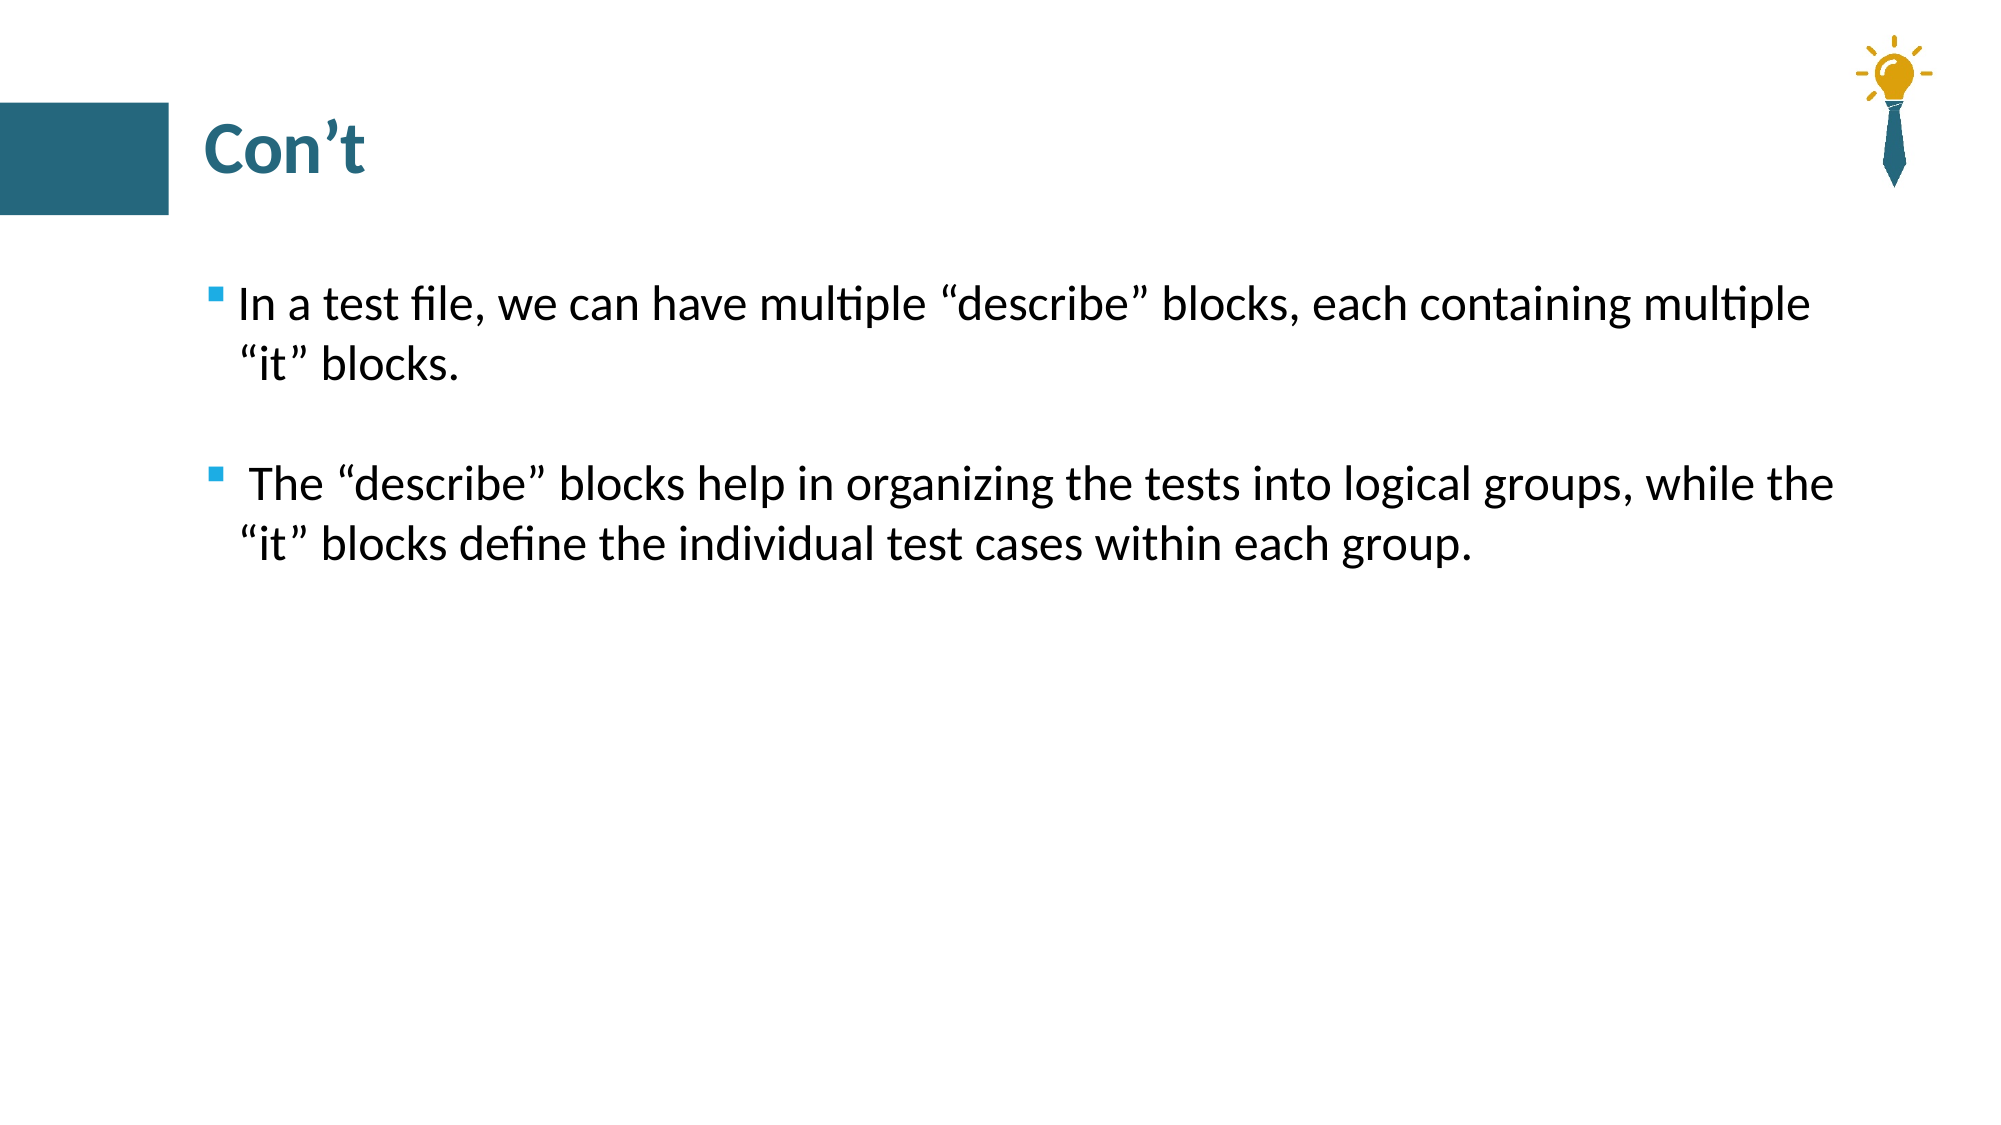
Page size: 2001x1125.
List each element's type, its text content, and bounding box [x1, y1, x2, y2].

picture [1816, 13, 1972, 209]
title Con’t [189, 101, 1731, 219]
list In a test file, we can have multiple “describe” blocks, each containing multiple “it” blocks. The “describe” blocks help in organizing the tests into logical groups, while the “it” blocks define the individual test cases within each group. [189, 263, 1876, 1035]
